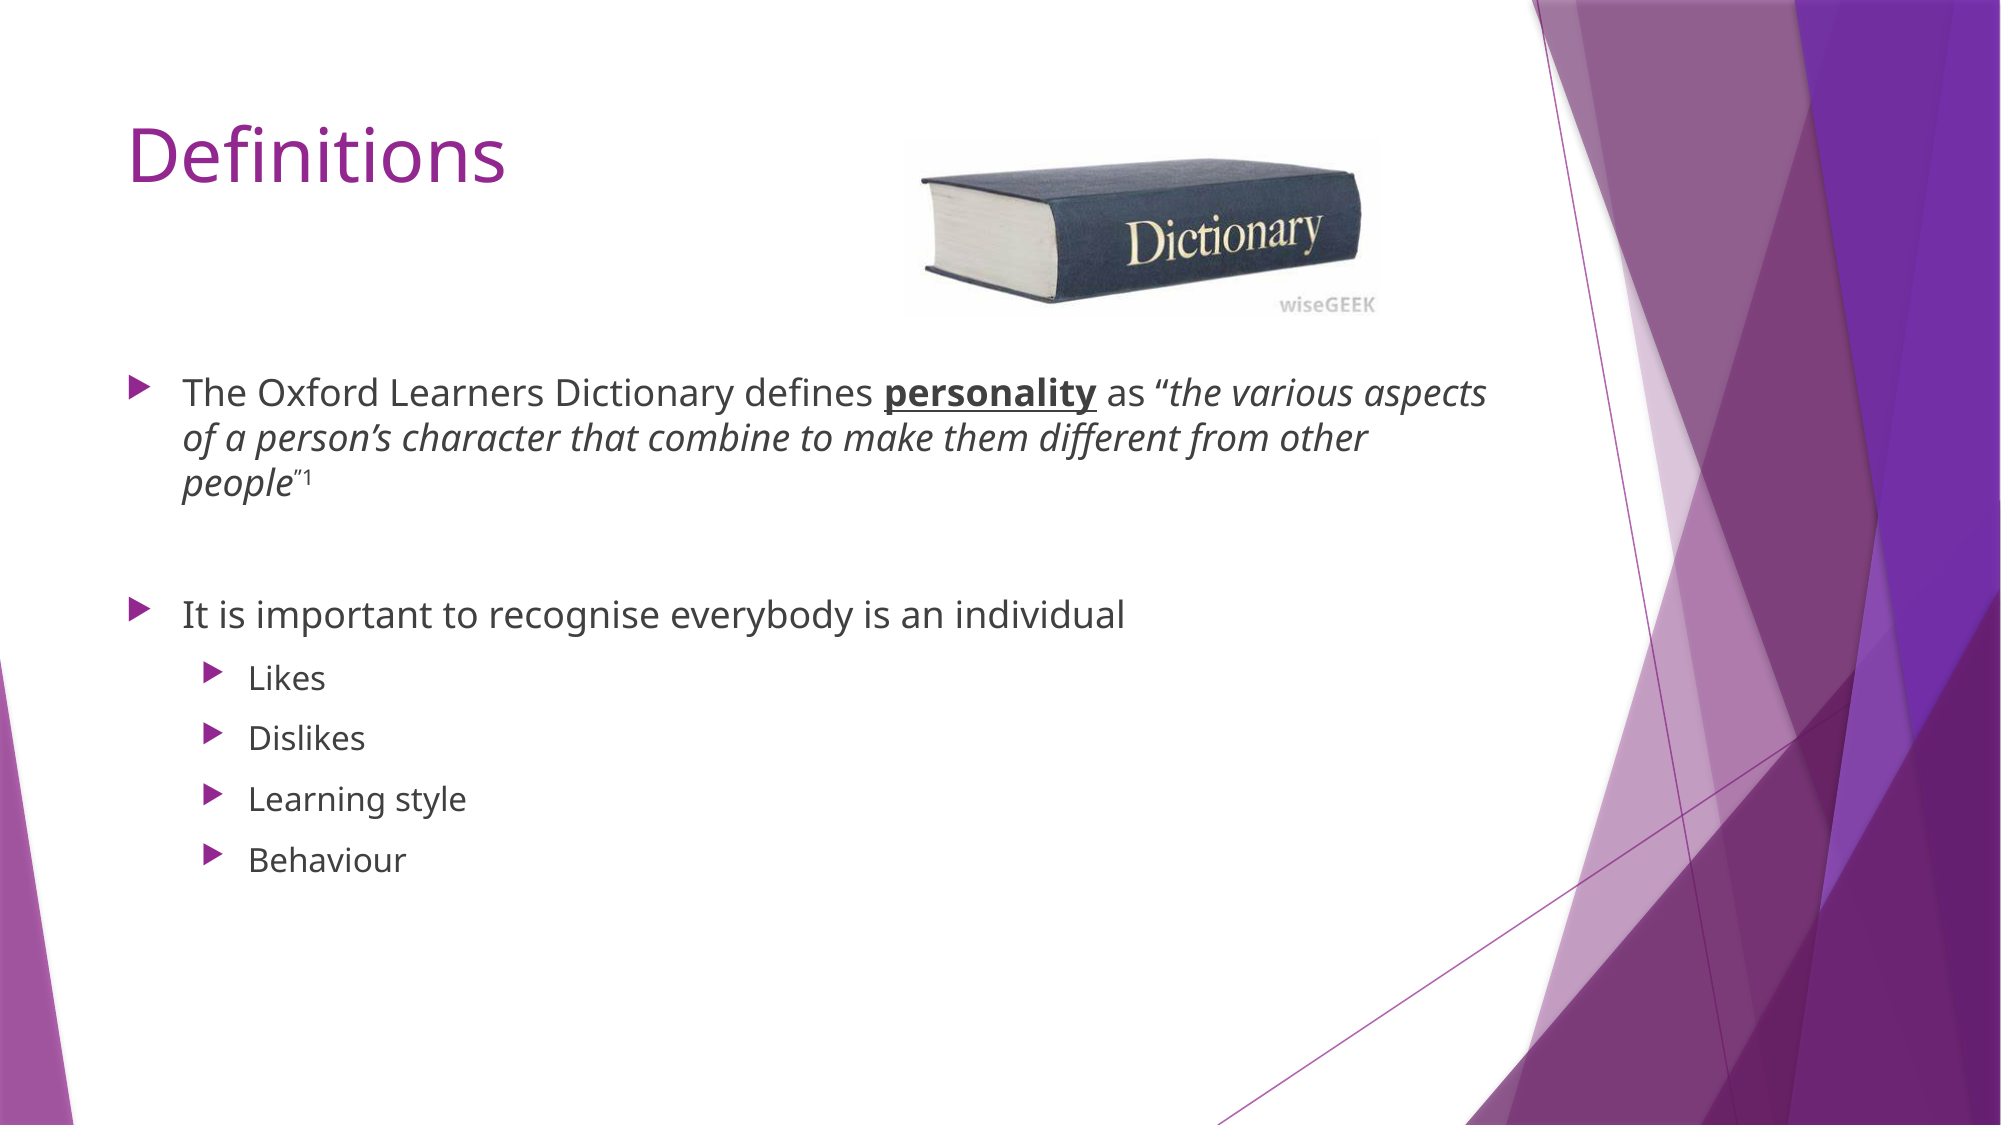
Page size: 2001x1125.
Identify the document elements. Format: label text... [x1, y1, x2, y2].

picture [902, 138, 1381, 318]
title Definitions [111, 99, 1522, 317]
list The Oxford Learners Dictionary defines personality as “the various aspects of a person’s character that combine to make them different from other people”1 It is important to recognise everybody is an individual Likes Dislikes Learning style Behaviour [111, 361, 1522, 999]
